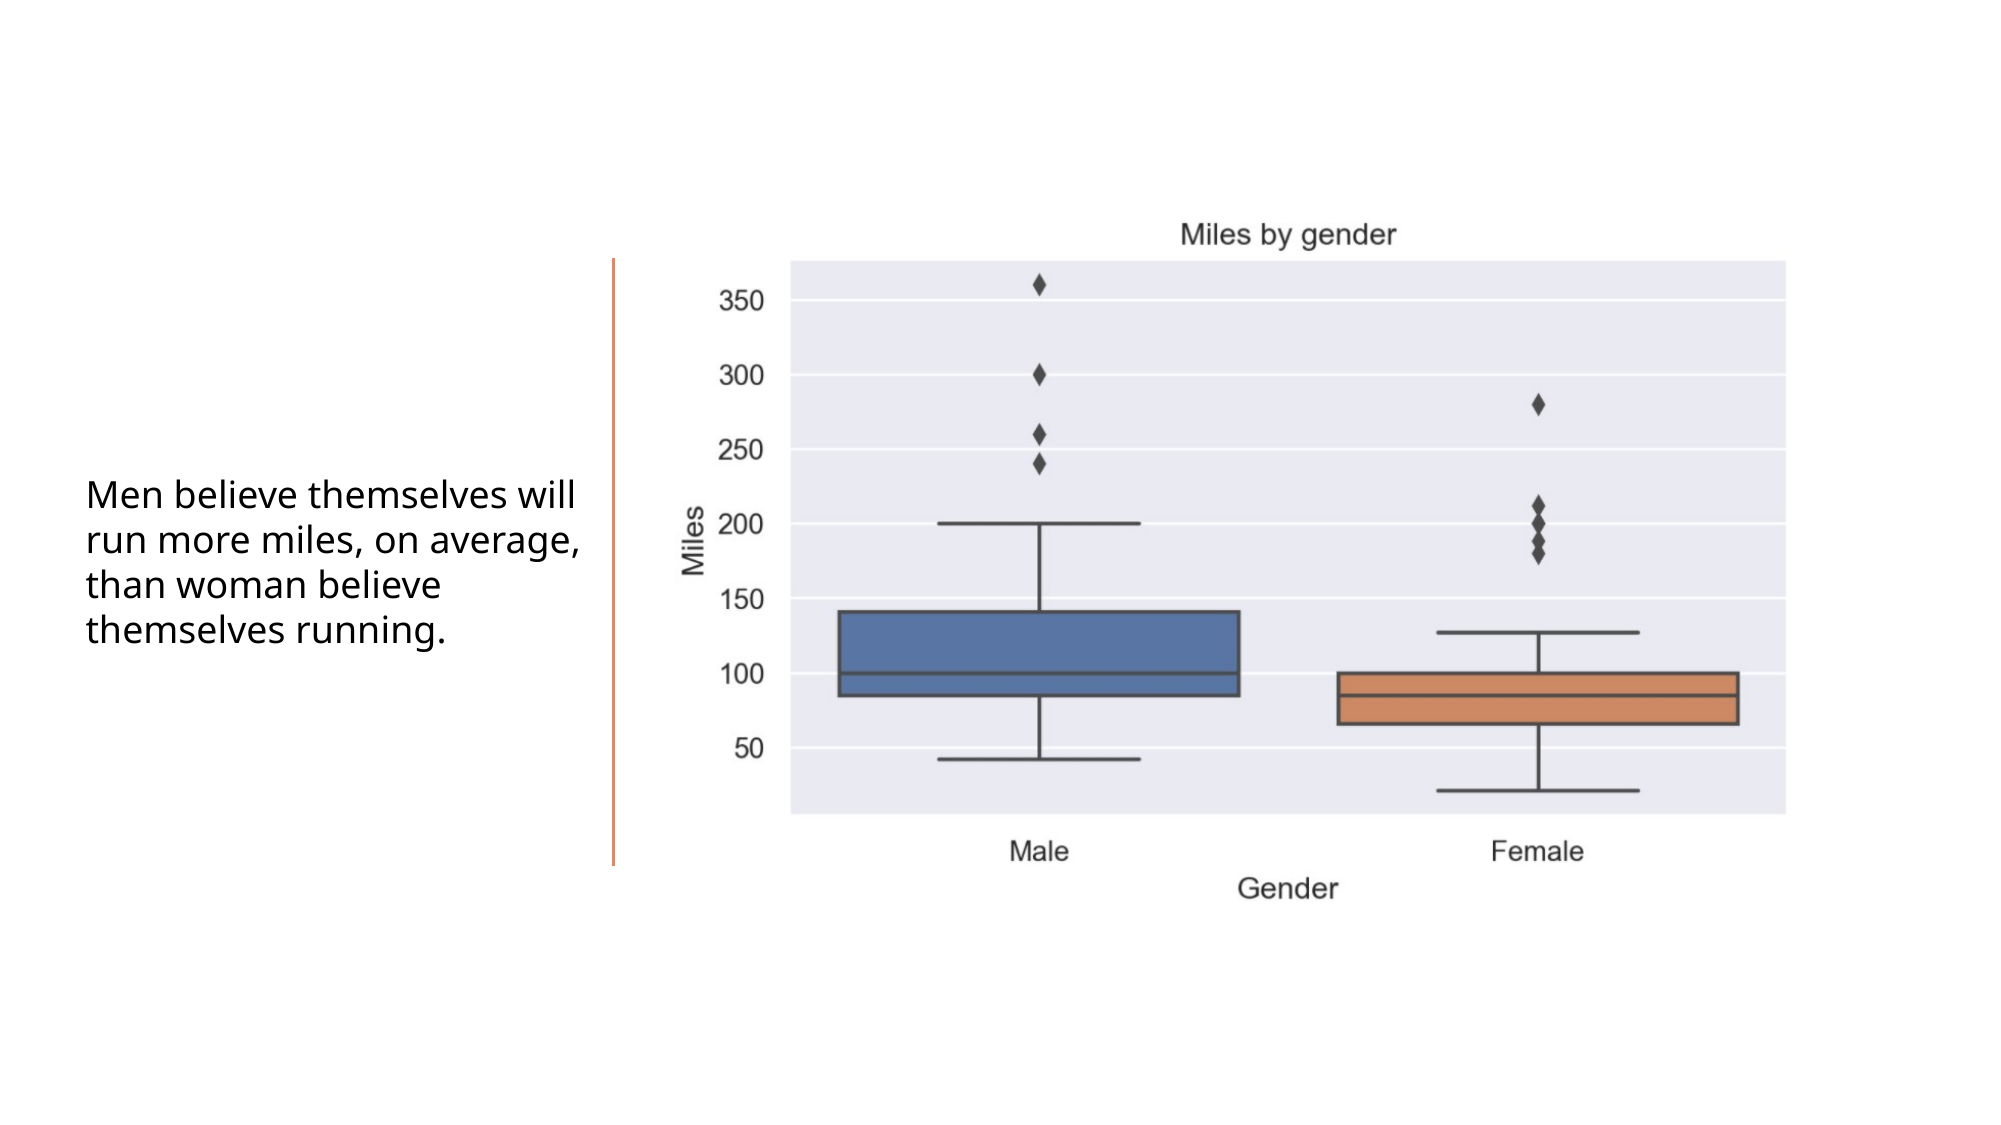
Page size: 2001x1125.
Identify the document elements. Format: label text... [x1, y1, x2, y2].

text_box Men believe themselves will run more miles, on average, than woman believe themselves running. [70, 463, 613, 659]
picture [666, 214, 1817, 910]
